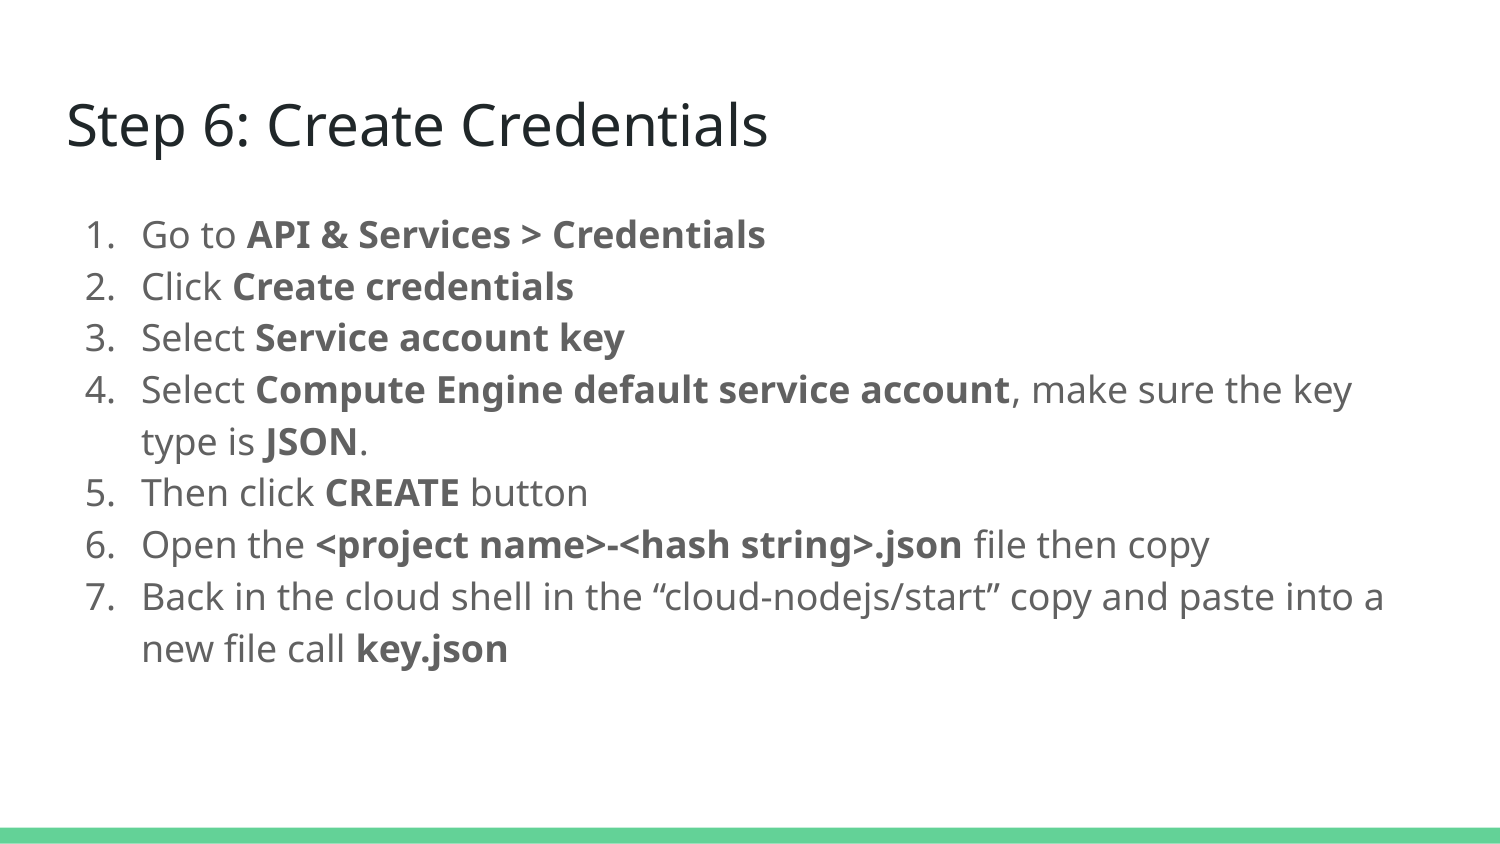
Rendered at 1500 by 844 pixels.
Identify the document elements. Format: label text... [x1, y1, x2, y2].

title Step 6: Create Credentials [51, 72, 1449, 167]
list Go to API & Services > Credentials Click Create credentials Select Service account key Select Compute Engine default service account, make sure the key type is JSON. Then click CREATE button Open the <project name>-<hash string>.json file then copy Back in the cloud shell in the “cloud-nodejs/start” copy and paste into a new file call key.json [51, 189, 1449, 750]
